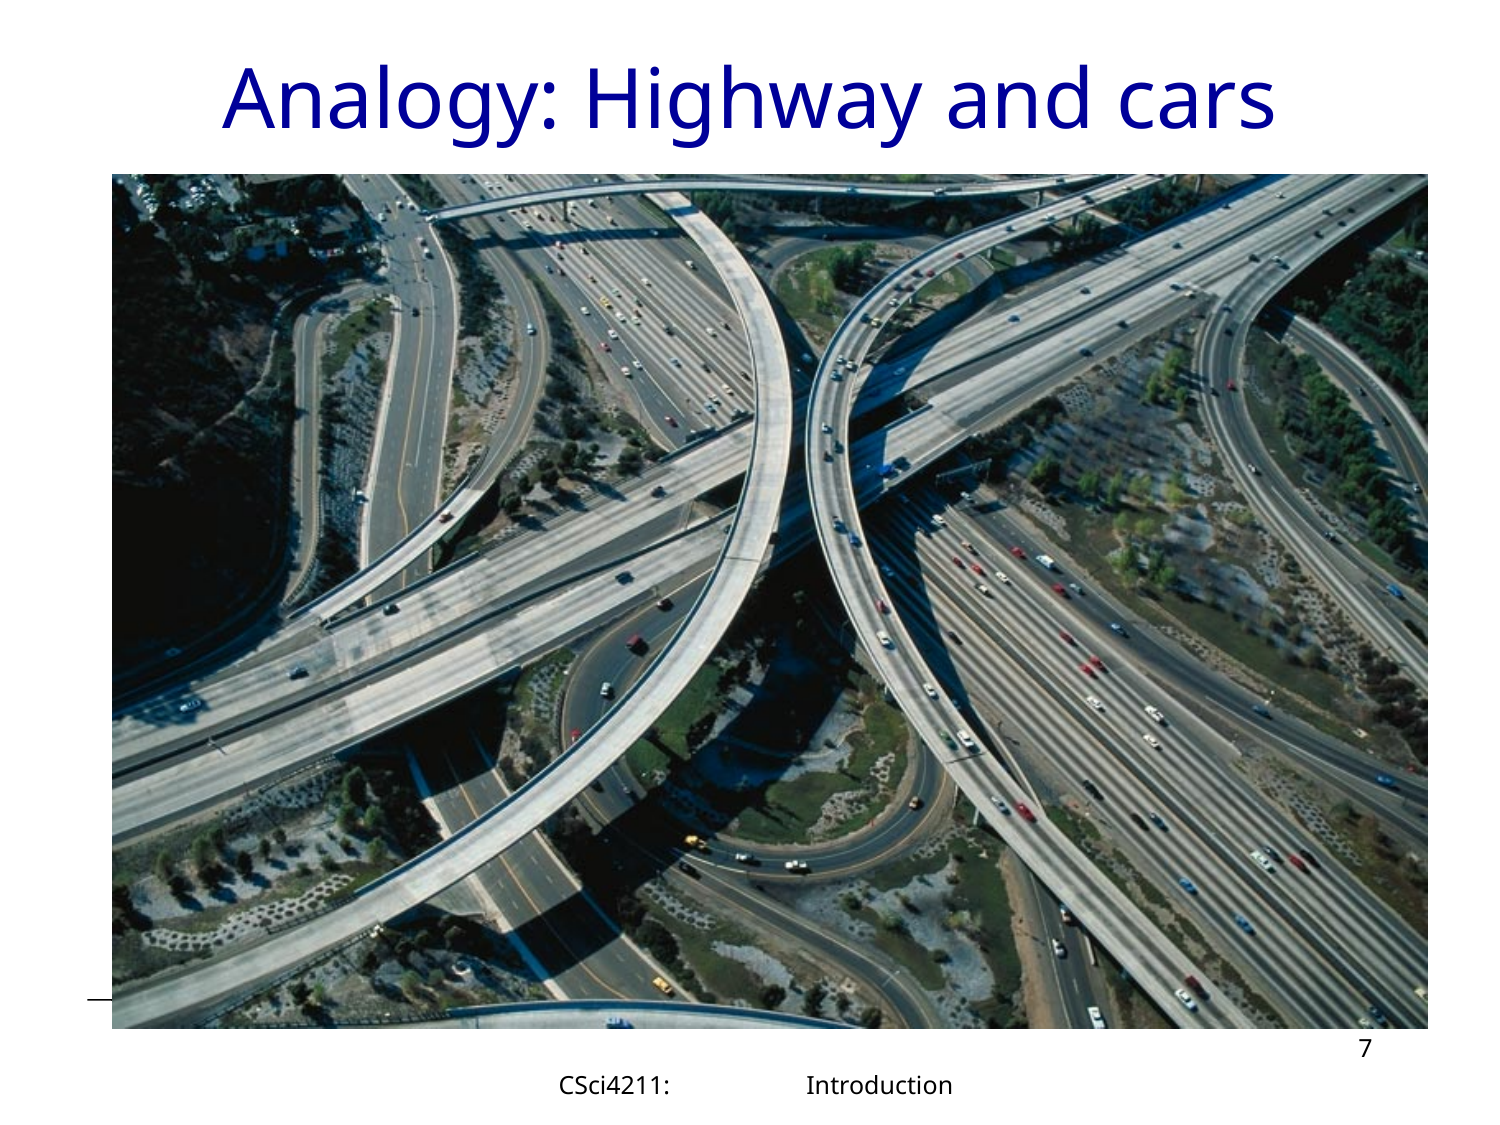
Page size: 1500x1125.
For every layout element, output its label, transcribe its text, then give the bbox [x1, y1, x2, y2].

text_box CSci4211: Introduction [512, 1062, 1000, 1125]
picture [112, 174, 1429, 1030]
slide_number 7 [1074, 1037, 1388, 1101]
title Analogy: Highway and cars [112, 1, 1388, 174]
